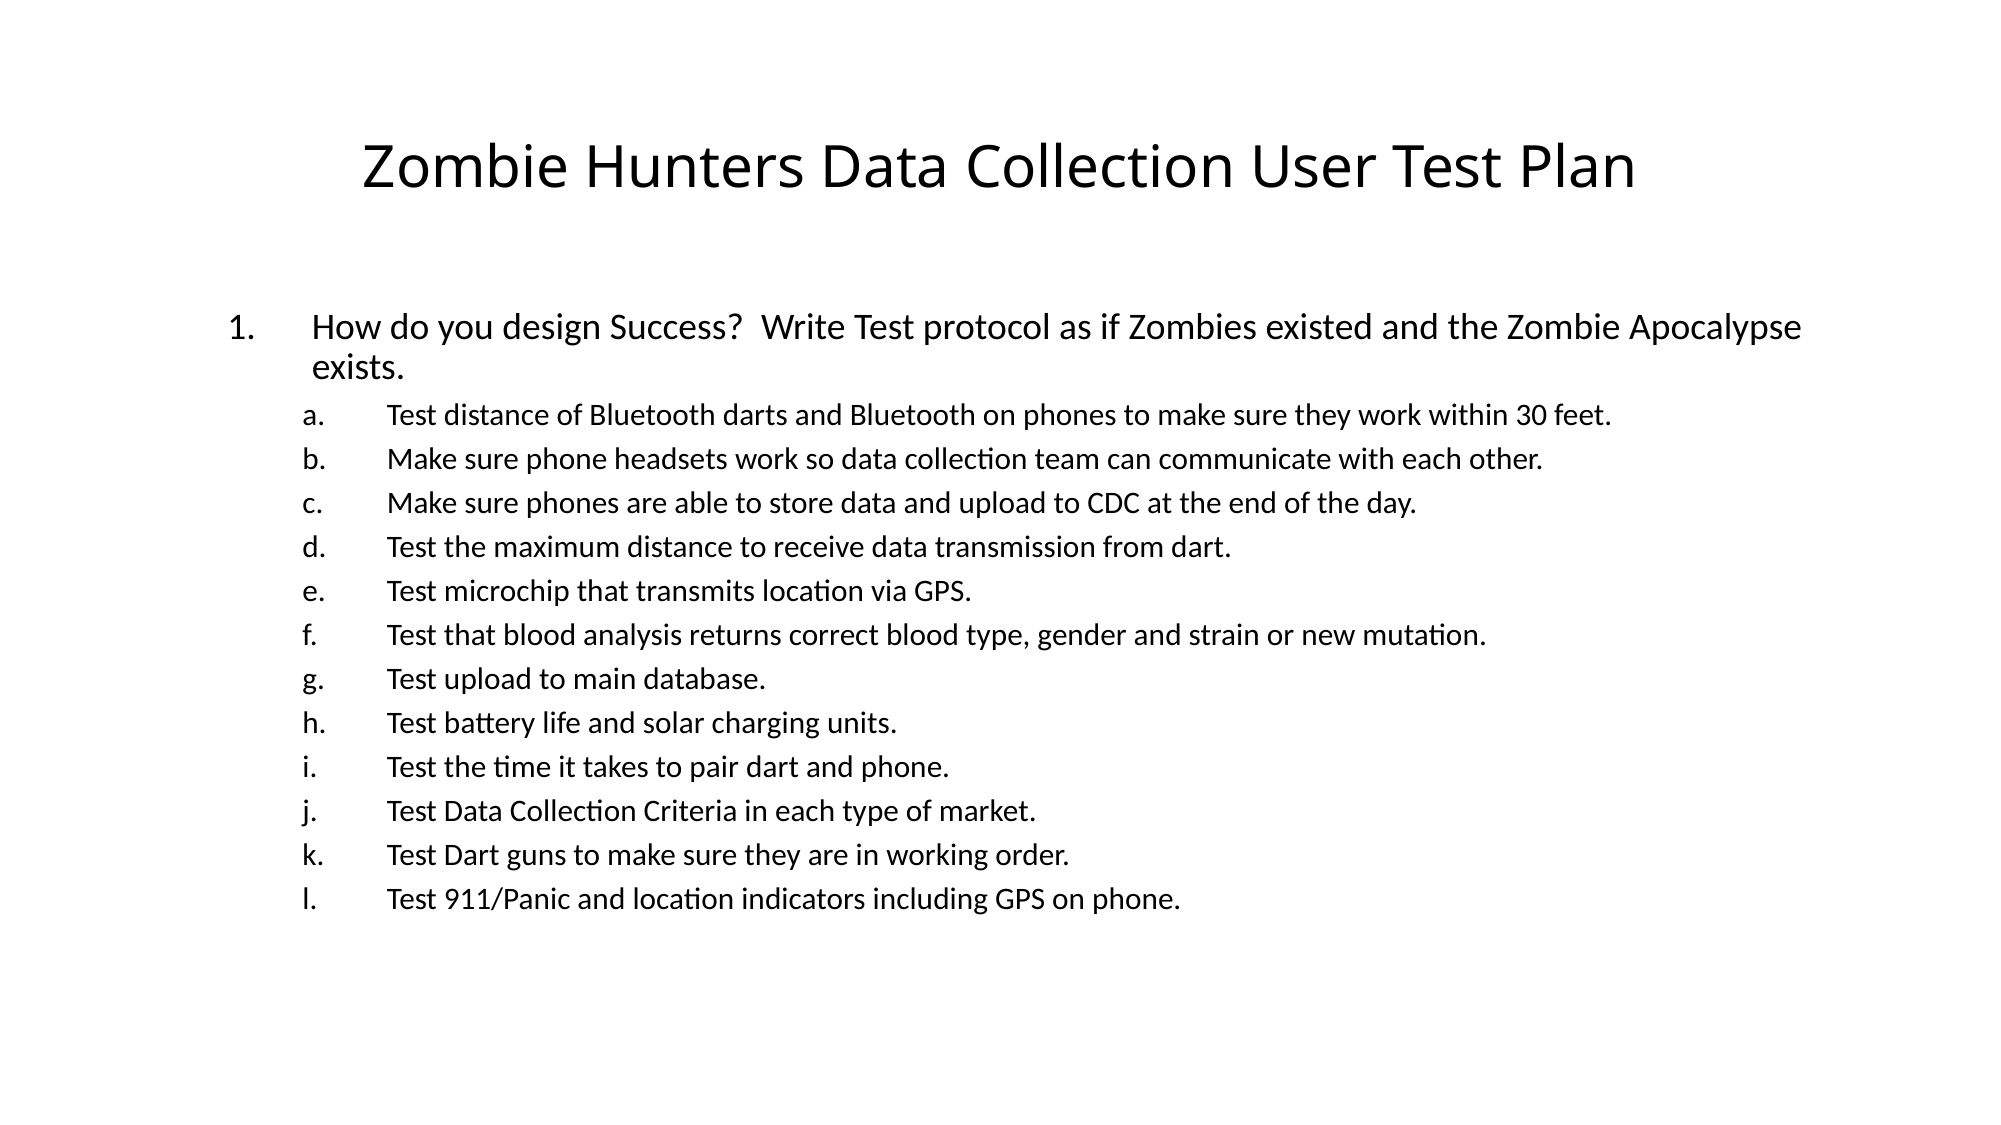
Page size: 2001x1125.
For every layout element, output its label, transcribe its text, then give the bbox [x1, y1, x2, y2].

list How do you design Success? Write Test protocol as if Zombies existed and the Zombie Apocalypse exists. Test distance of Bluetooth darts and Bluetooth on phones to make sure they work within 30 feet. Make sure phone headsets work so data collection team can communicate with each other. Make sure phones are able to store data and upload to CDC at the end of the day. Test the maximum distance to receive data transmission from dart. Test microchip that transmits location via GPS. Test that blood analysis returns correct blood type, gender and strain or new mutation. Test upload to main database. Test battery life and solar charging units. Test the time it takes to pair dart and phone. Test Data Collection Criteria in each type of market. Test Dart guns to make sure they are in working order. Test 911/Panic and location indicators including GPS on phone. [137, 299, 1863, 1014]
title Zombie Hunters Data Collection User Test Plan [137, 59, 1863, 278]
